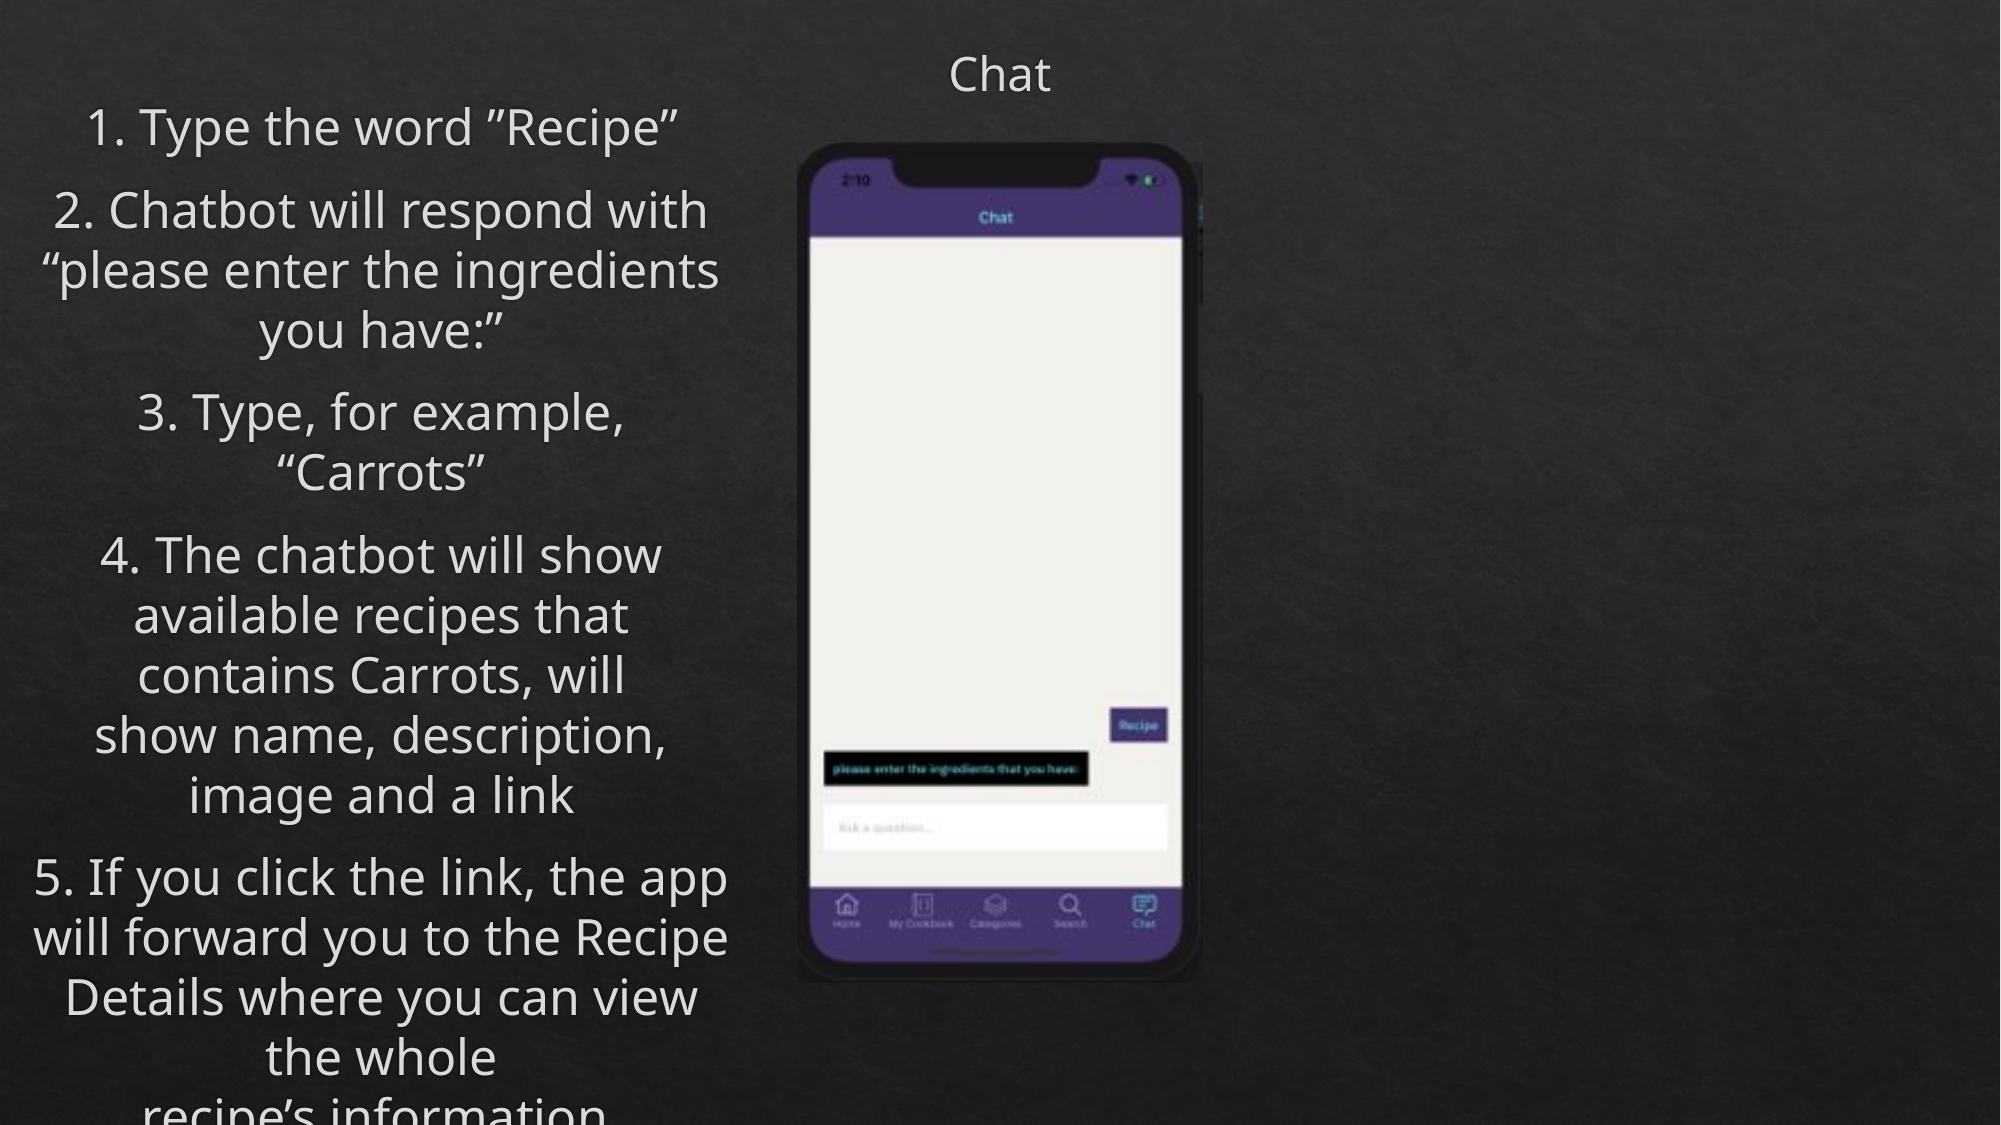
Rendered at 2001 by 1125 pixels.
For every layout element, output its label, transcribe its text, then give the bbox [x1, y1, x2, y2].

picture [797, 142, 1203, 983]
list 1. Type the word ”Recipe”​ 2. Chatbot will respond with “please enter the ingredients you have:”​ 3. Type, for example, “Carrots”​ 4. The chatbot will show available recipes that contains Carrots, will show name, description, image and a link​ 5. If you click the link, the app will forward you to the Recipe Details where you can view the whole recipe’s information, including in [16, 88, 748, 1037]
title Chat [677, 36, 1323, 109]
